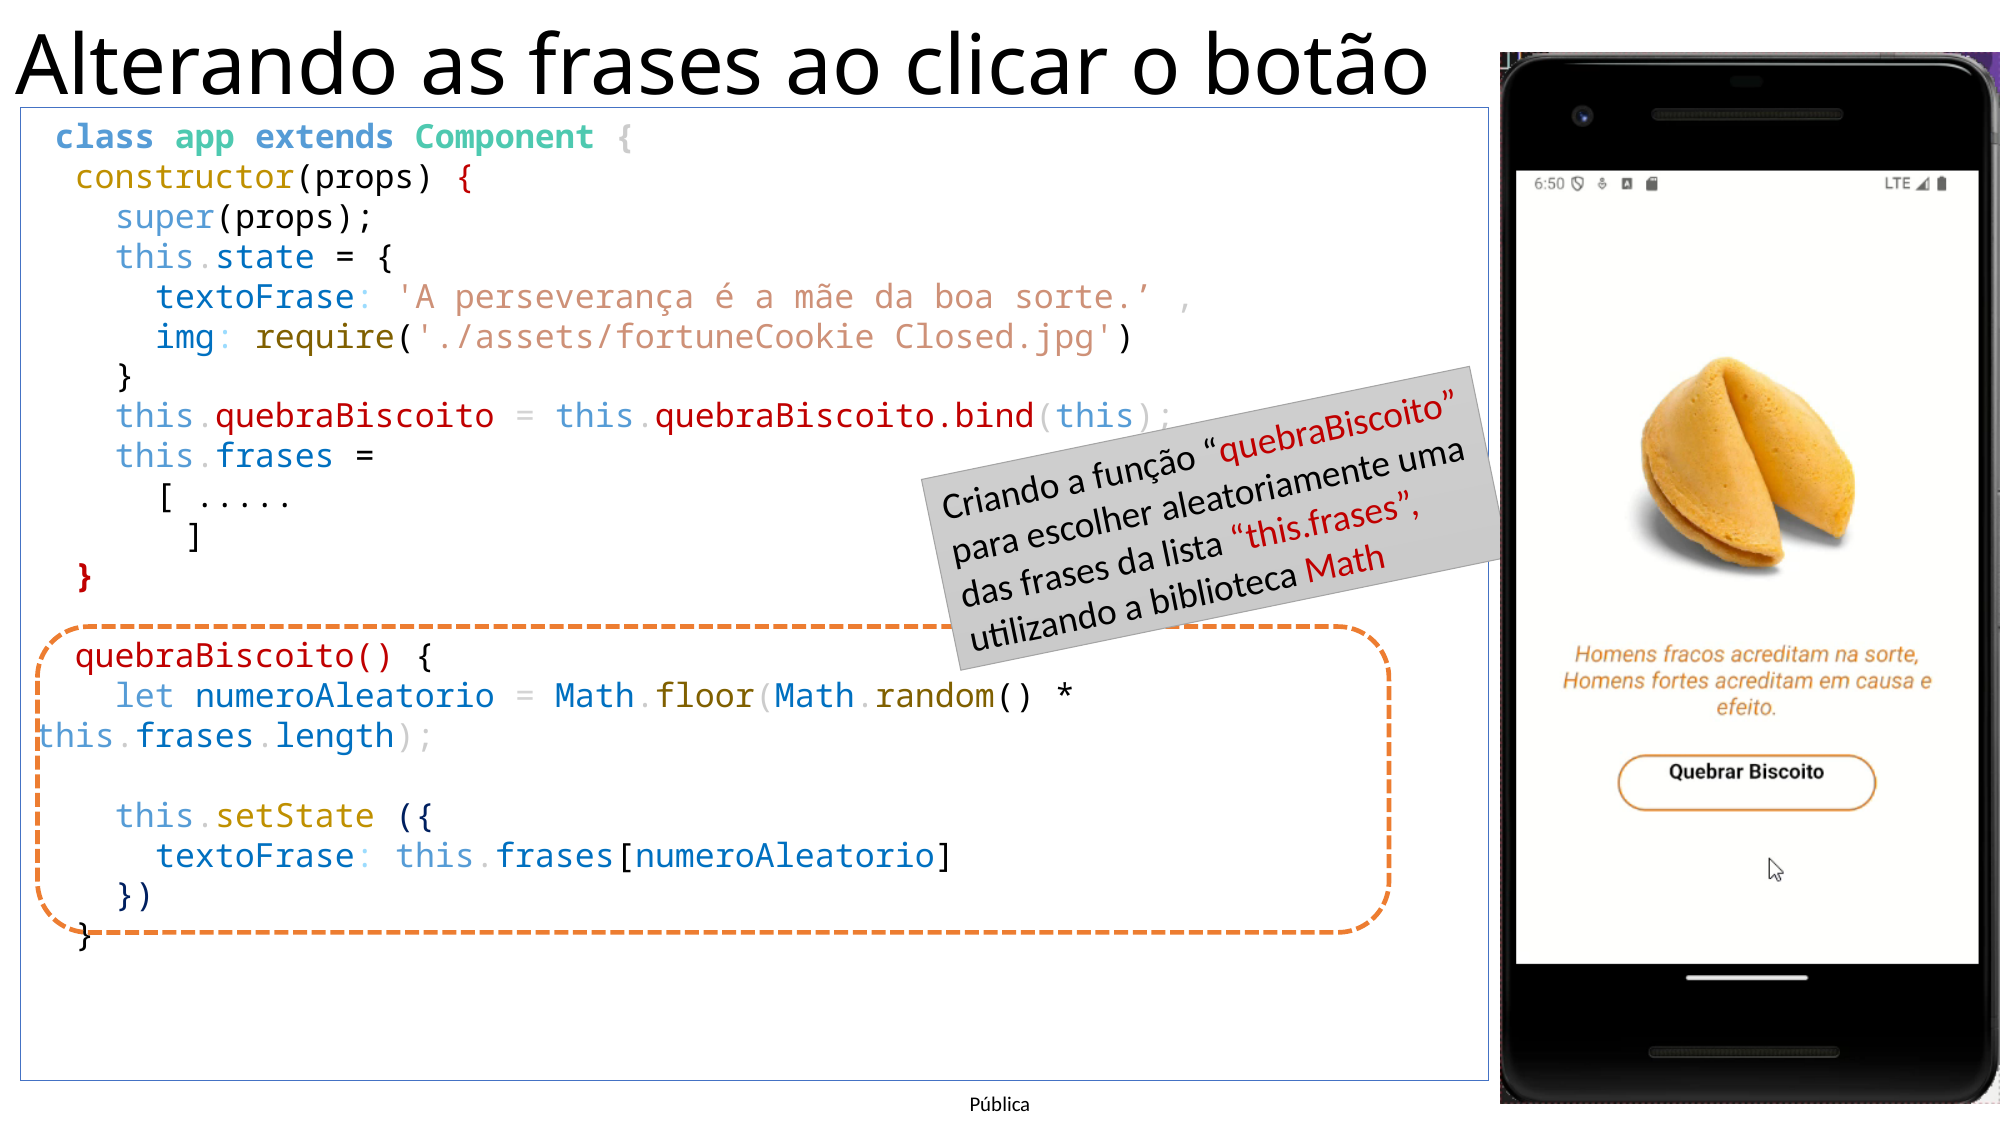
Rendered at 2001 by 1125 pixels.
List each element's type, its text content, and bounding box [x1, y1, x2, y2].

text_box Criando a função “quebraBiscoito” para escolher aleatoriamente uma das frases da lista “this.frases”, utilizando a biblioteca Math [920, 365, 1499, 671]
text_box class app extends Component { constructor(props) { super(props); this.state = { textoFrase: 'A perseverança é a mãe da boa sorte.’ , img: require('./assets/fortuneCookie Closed.jpg') } this.quebraBiscoito = this.quebraBiscoito.bind(this); this.frases = [ ..... ] } quebraBiscoito() { let numeroAleatorio = Math.floor(Math.random() * this.frases.length); this.setState ({ textoFrase: this.frases[numeroAleatorio] }) } [20, 107, 1489, 1081]
title Alterando as frases ao clicar o botão [0, 0, 1696, 135]
text_box [37, 626, 1389, 933]
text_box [1499, 51, 2000, 1105]
